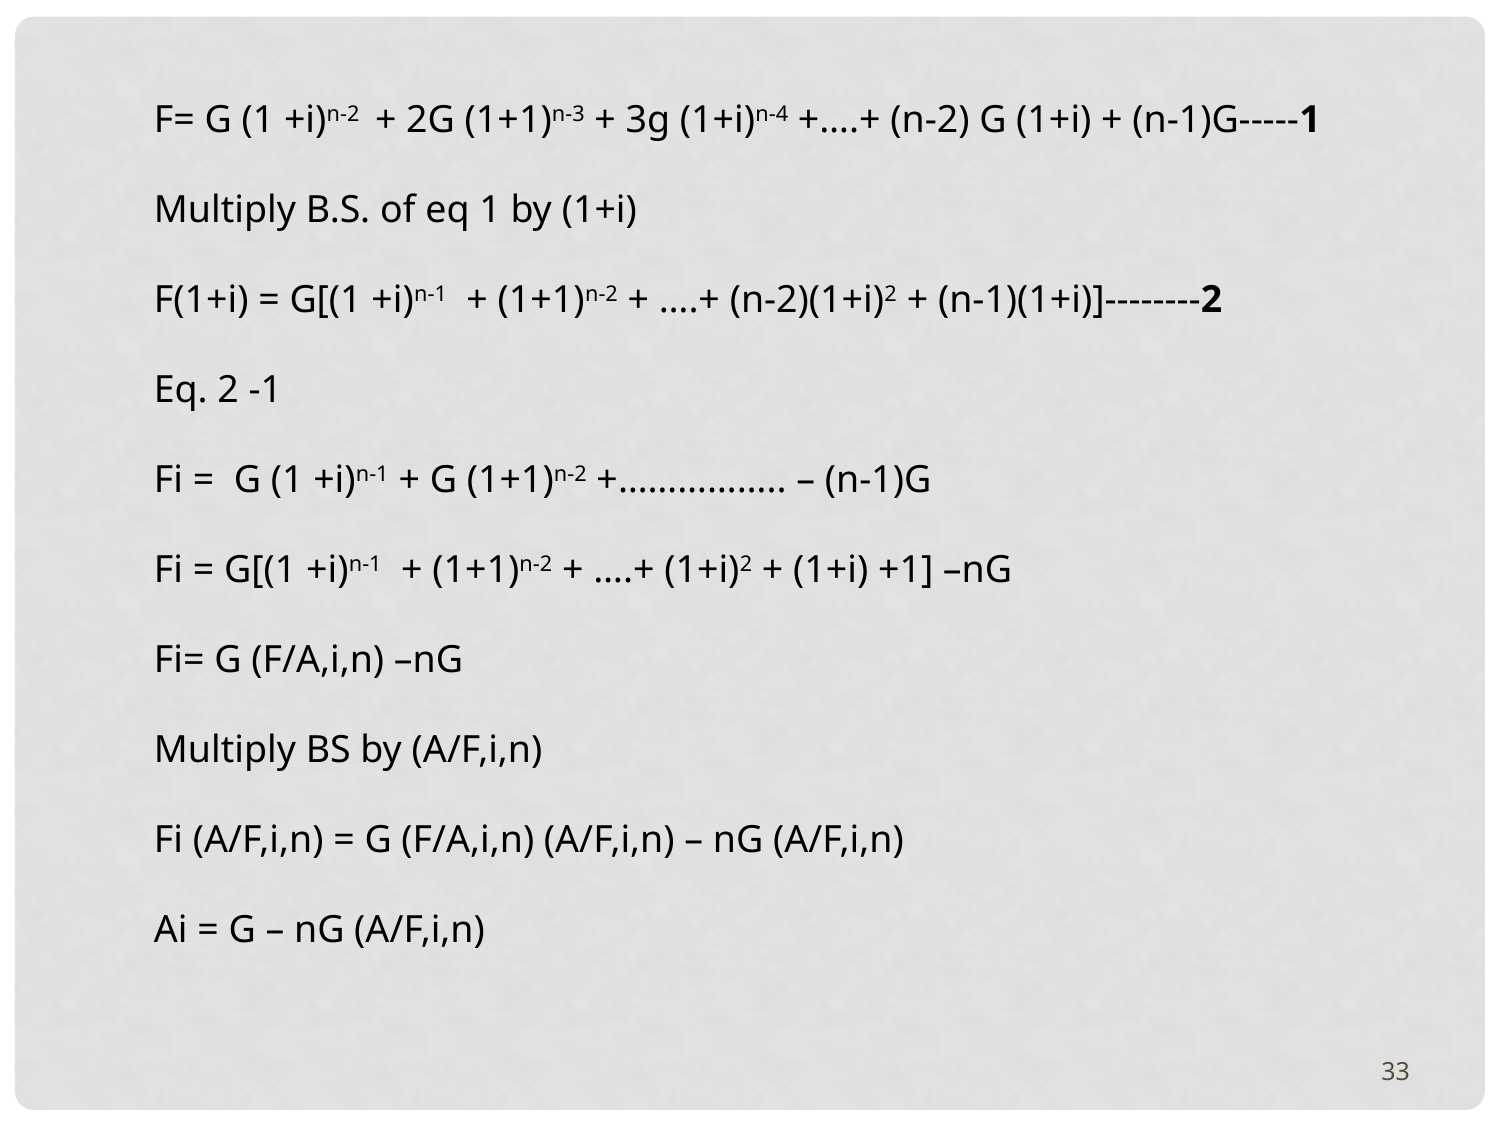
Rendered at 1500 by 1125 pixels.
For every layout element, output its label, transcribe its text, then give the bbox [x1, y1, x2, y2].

slide_number 33 [1074, 1042, 1425, 1103]
text_box F= G (1 +i)n-2 + 2G (1+1)n-3 + 3g (1+i)n-4 +….+ (n-2) G (1+i) + (n-1)G-----1 Multiply B.S. of eq 1 by (1+i) F(1+i) = G[(1 +i)n-1 + (1+1)n-2 + ….+ (n-2)(1+i)2 + (n-1)(1+i)]--------2 Eq. 2 -1 Fi = G (1 +i)n-1 + G (1+1)n-2 +…………….. – (n-1)G Fi = G[(1 +i)n-1 + (1+1)n-2 + ….+ (1+i)2 + (1+i) +1] –nG Fi= G (F/A,i,n) –nG Multiply BS by (A/F,i,n) Fi (A/F,i,n) = G (F/A,i,n) (A/F,i,n) – nG (A/F,i,n) Ai = G – nG (A/F,i,n) [139, 87, 1427, 1003]
